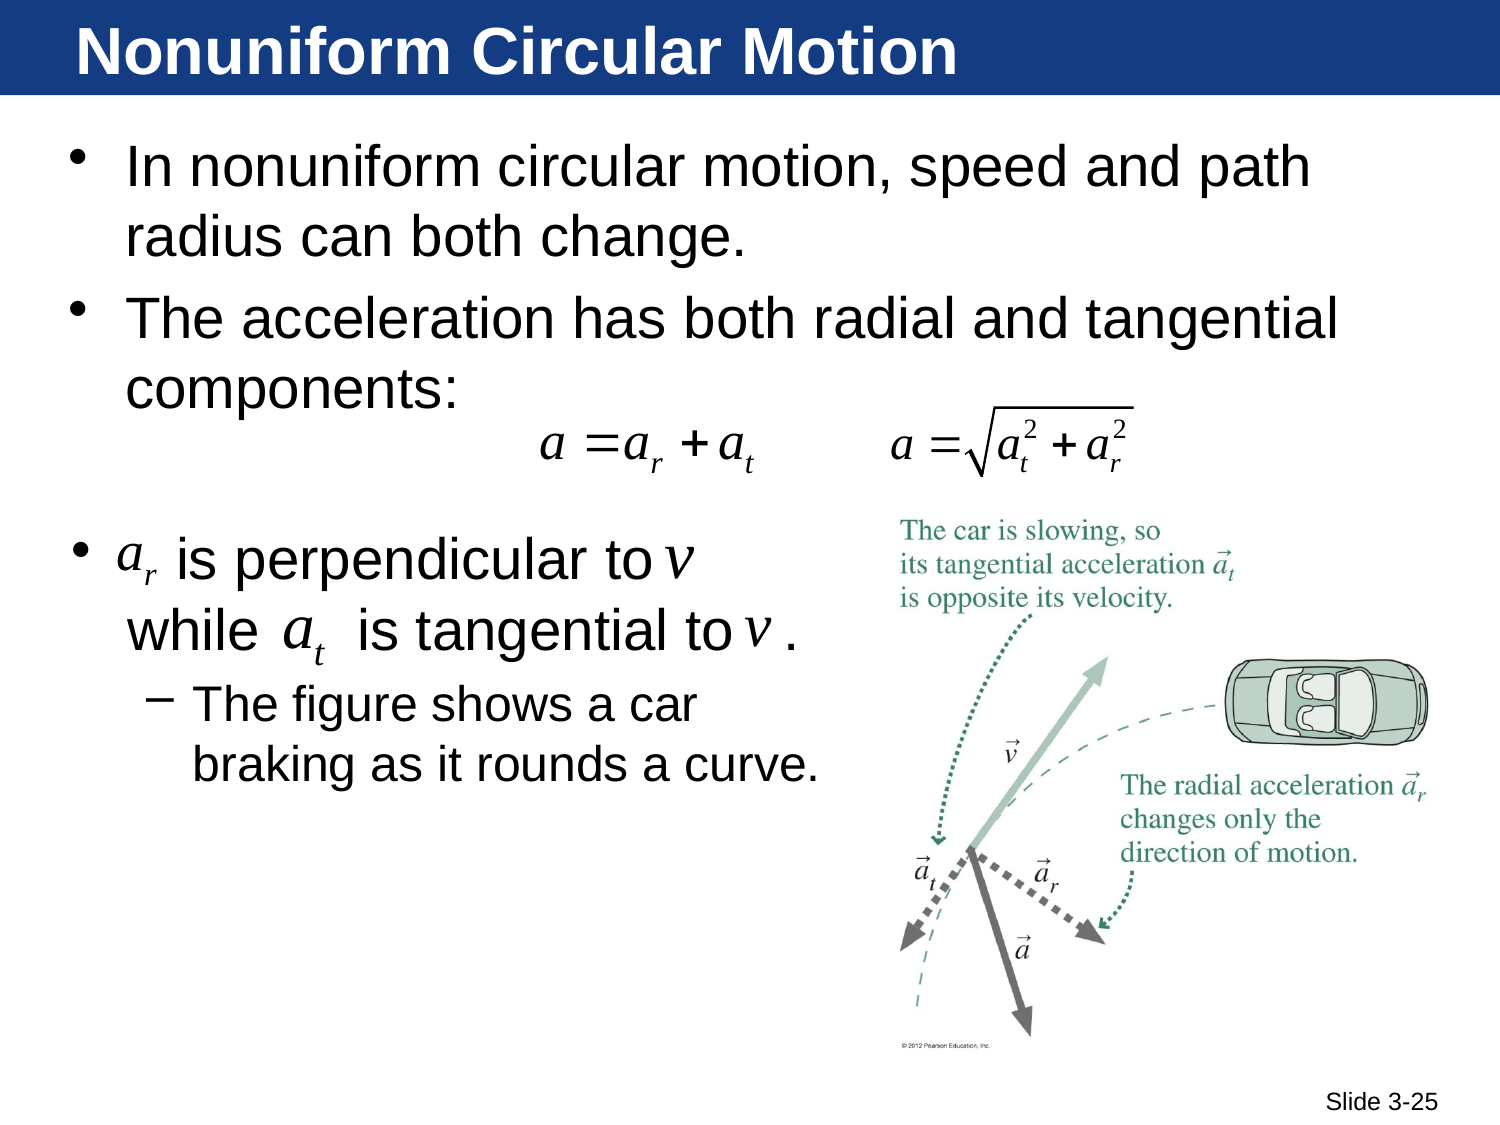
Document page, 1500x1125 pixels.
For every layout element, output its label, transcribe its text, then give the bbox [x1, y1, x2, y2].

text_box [882, 395, 1145, 489]
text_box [735, 589, 788, 662]
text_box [107, 514, 169, 599]
list In nonuniform circular motion, speed and path radius can both change. The acceleration has both radial and tangential components: [53, 121, 1433, 431]
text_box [530, 404, 767, 487]
text_box is perpendicular to while is tangential to . The figure shows a car braking as it rounds a curve. [56, 514, 845, 799]
title Nonuniform Circular Motion [0, 0, 1500, 96]
picture [894, 513, 1434, 1055]
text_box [655, 516, 713, 597]
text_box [272, 582, 339, 682]
